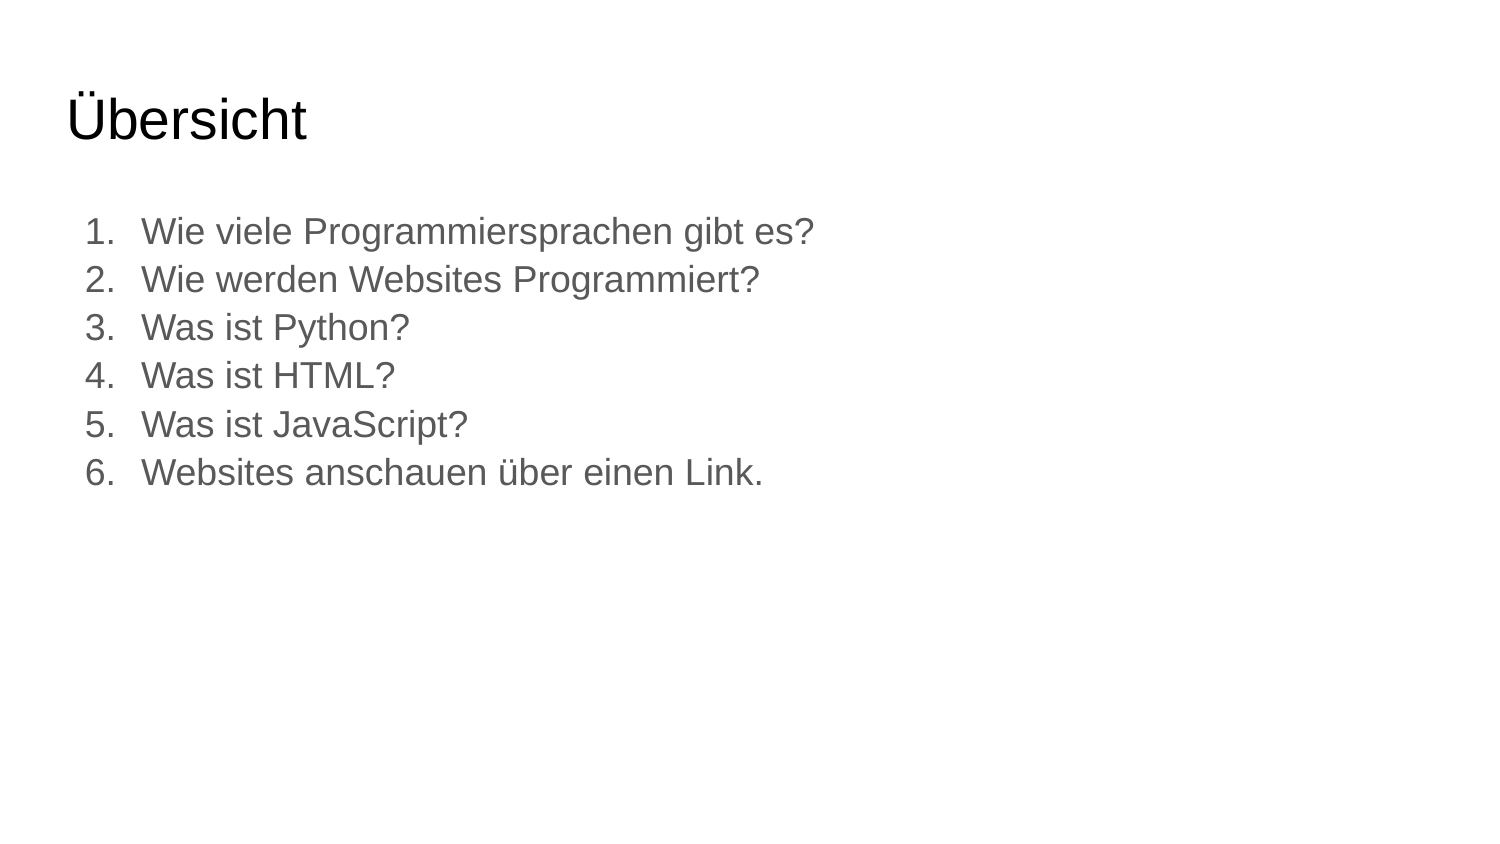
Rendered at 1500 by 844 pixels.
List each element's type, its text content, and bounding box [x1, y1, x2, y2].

title Übersicht [51, 72, 1449, 167]
list Wie viele Programmiersprachen gibt es? Wie werden Websites Programmiert? Was ist Python? Was ist HTML? Was ist JavaScript? Websites anschauen über einen Link. [51, 189, 1449, 750]
